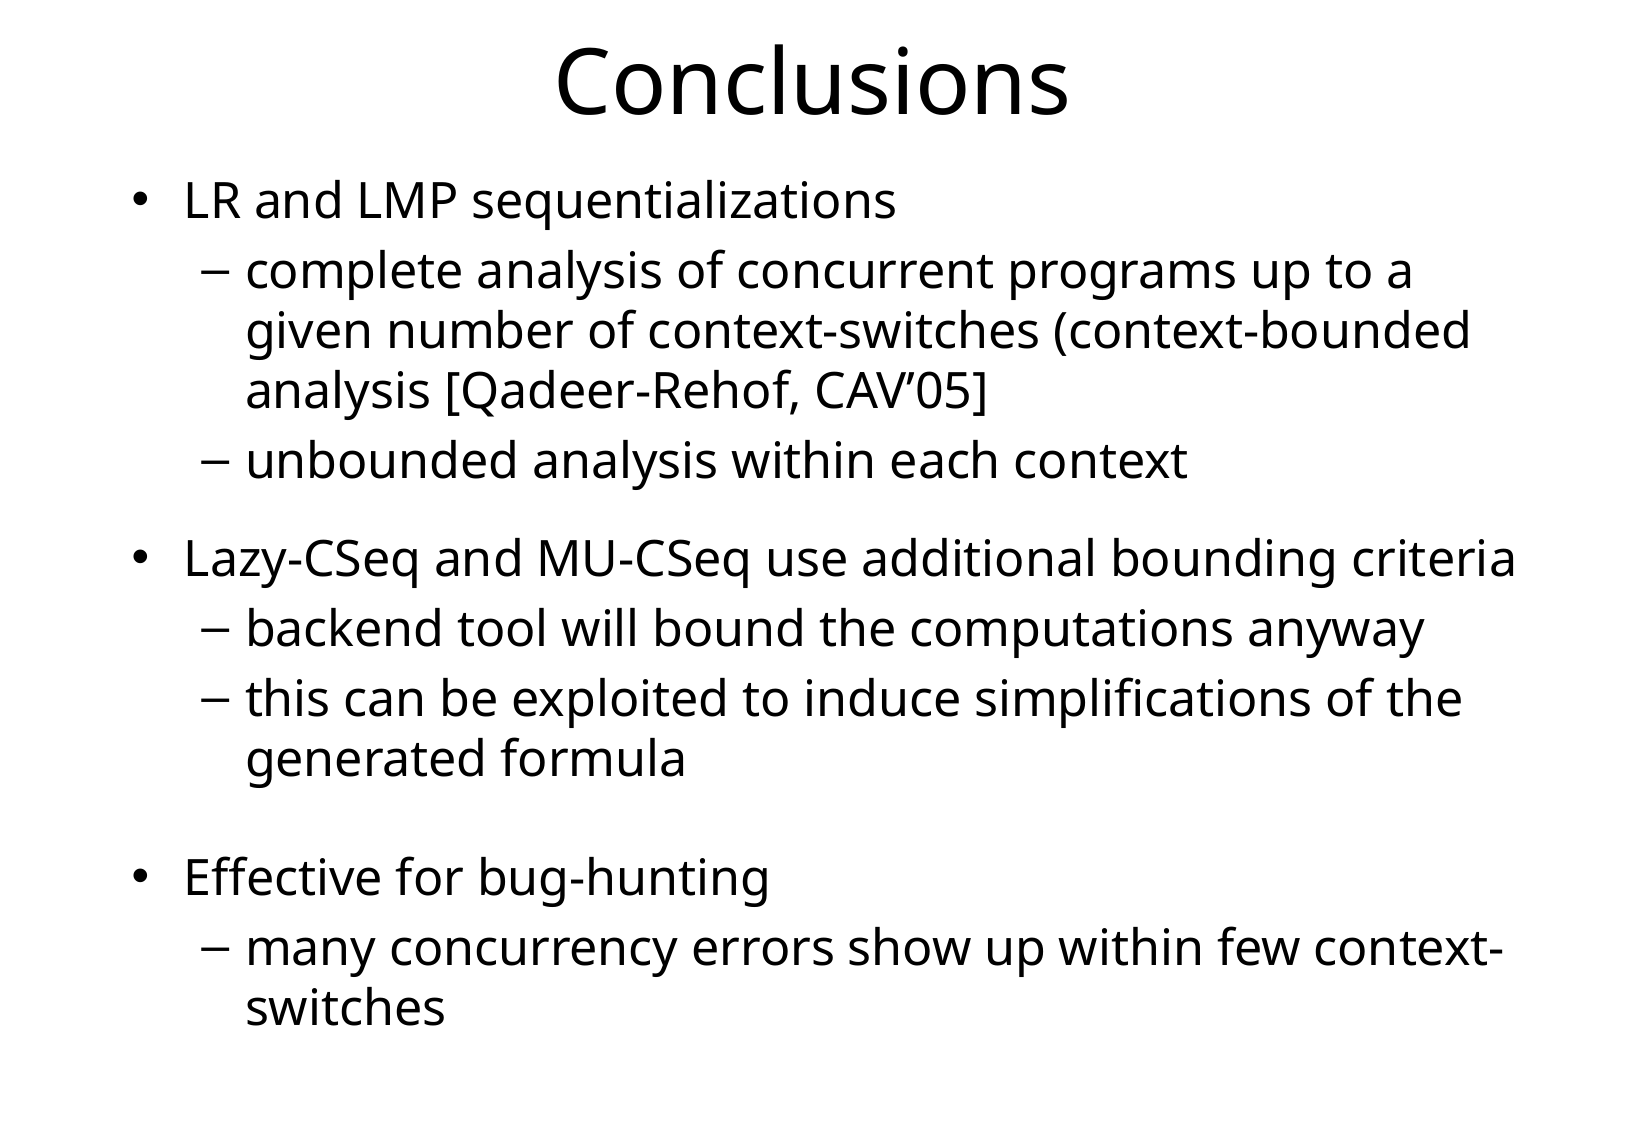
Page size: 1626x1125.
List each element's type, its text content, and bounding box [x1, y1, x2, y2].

list LR and LMP sequentializations complete analysis of concurrent programs up to a given number of context-switches (context-bounded analysis [Qadeer-Rehof, CAV’05] unbounded analysis within each context Lazy-CSeq and MU-CSeq use additional bounding criteria backend tool will bound the computations anyway this can be exploited to induce simplifications of the generated formula Effective for bug-hunting many concurrency errors show up within few context-switches [116, 160, 1557, 1090]
title Conclusions [81, 0, 1544, 172]
